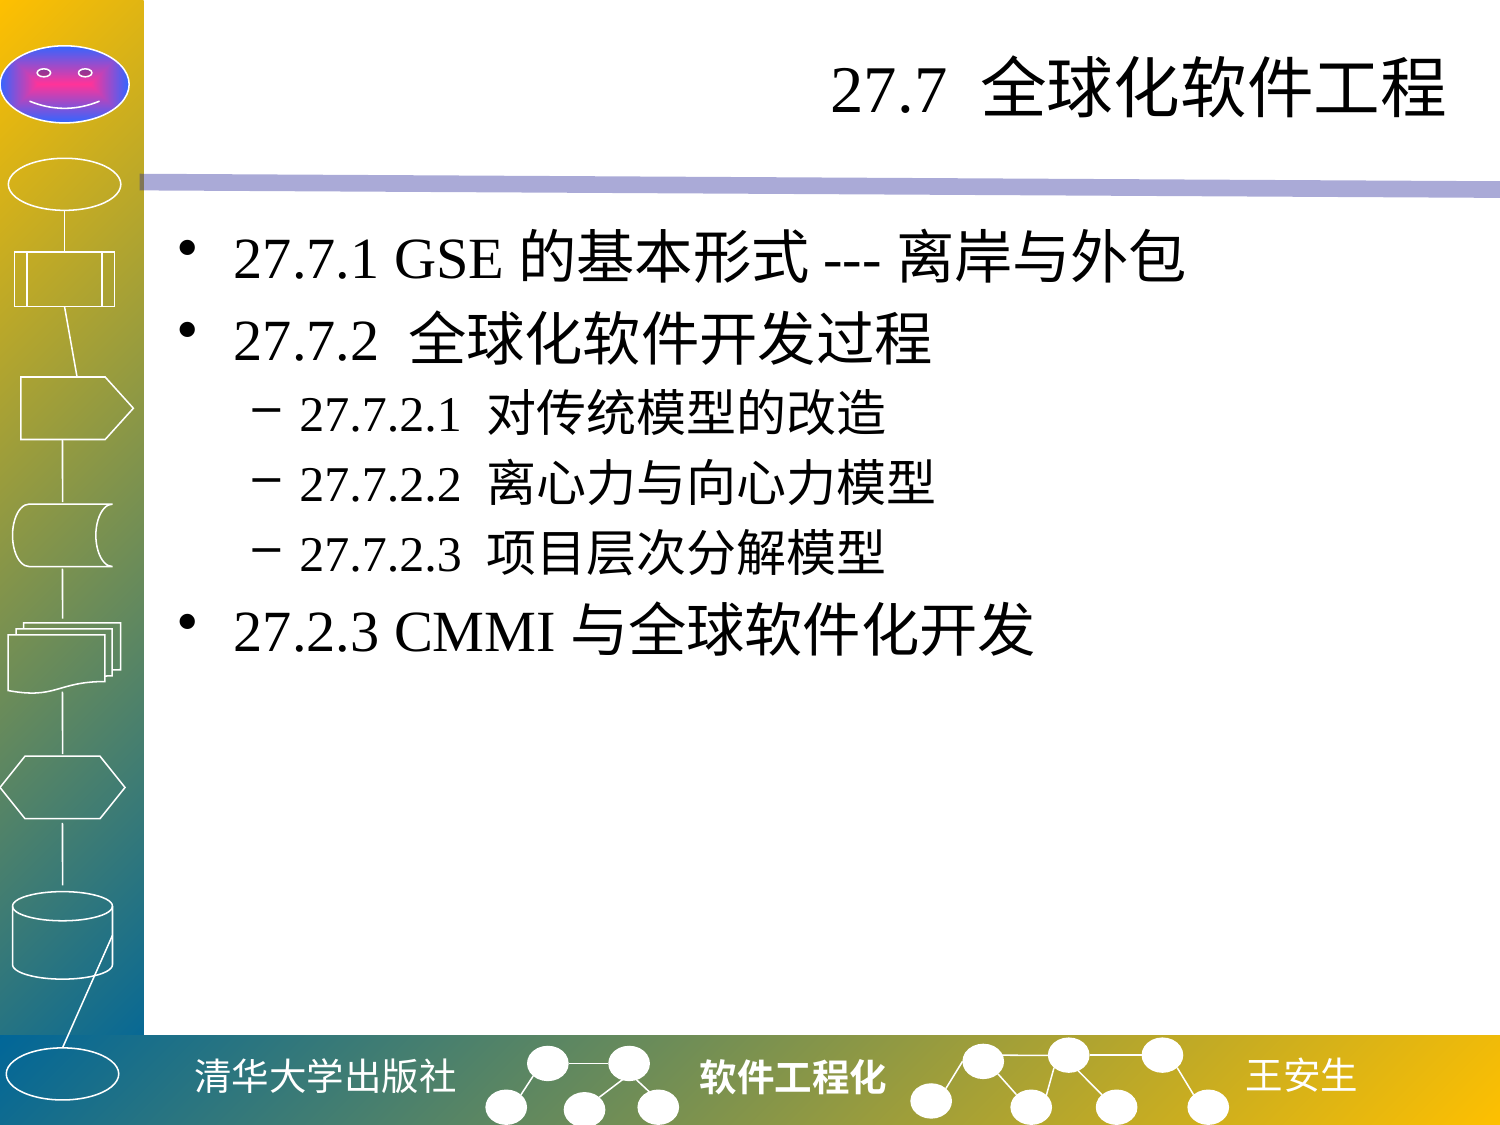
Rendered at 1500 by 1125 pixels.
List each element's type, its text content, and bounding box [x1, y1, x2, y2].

title 27.7 全球化软件工程 [187, 24, 1463, 147]
list 27.7.1 GSE的基本形式---离岸与外包 27.7.2 全球化软件开发过程 27.7.2.1 对传统模型的改造 27.7.2.2 离心力与向心力模型 27.7.2.3 项目层次分解模型 27.2.3 CMMI与全球软件化开发 [162, 212, 1476, 1017]
